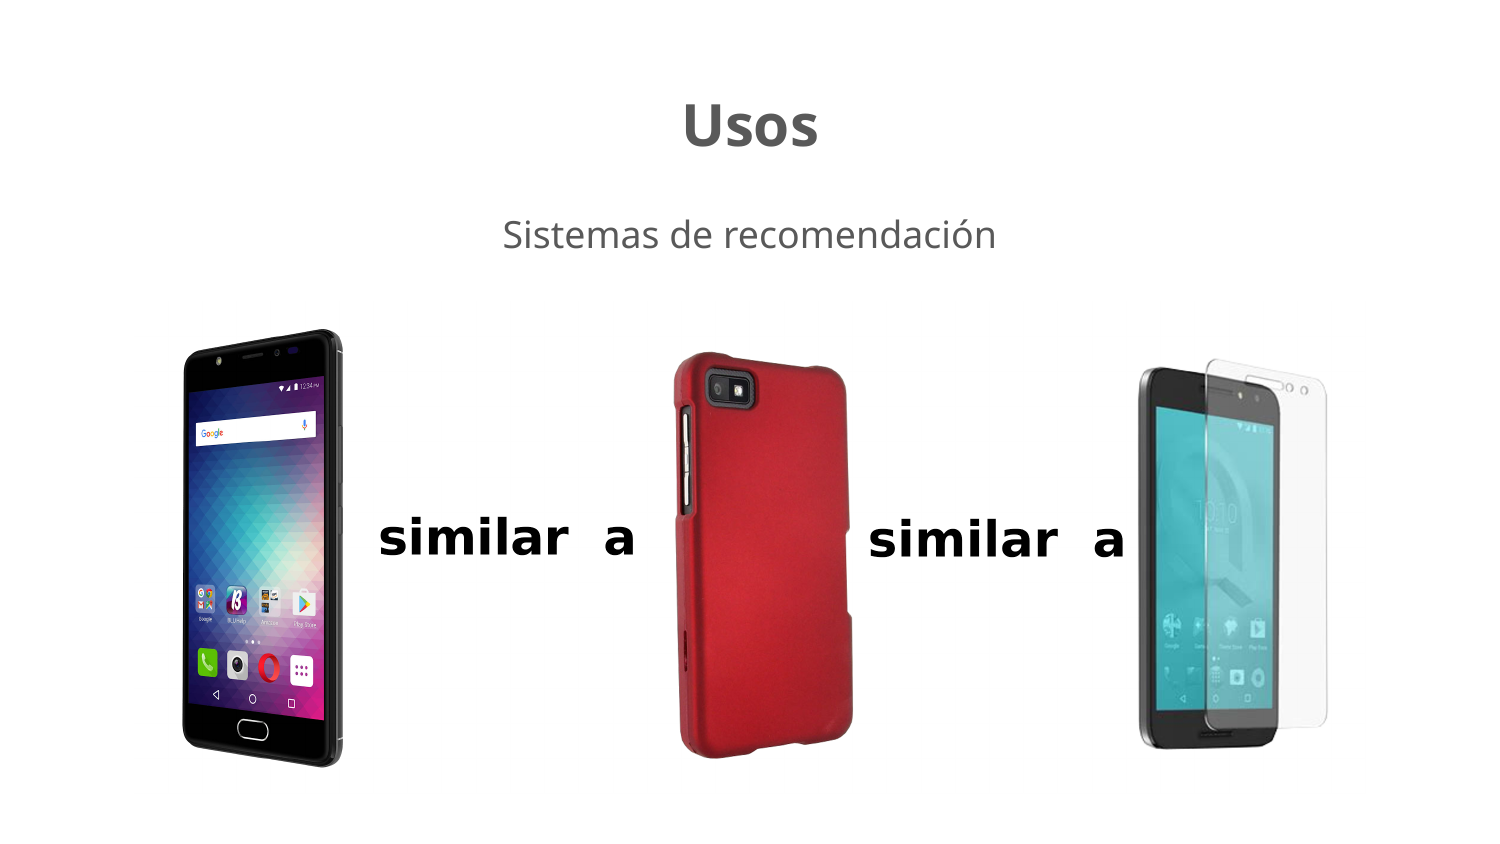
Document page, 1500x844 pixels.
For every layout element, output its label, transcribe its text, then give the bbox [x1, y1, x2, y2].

text_box Sistemas de recomendación [454, 196, 1046, 299]
title Usos [51, 72, 1449, 167]
picture [134, 300, 1366, 794]
